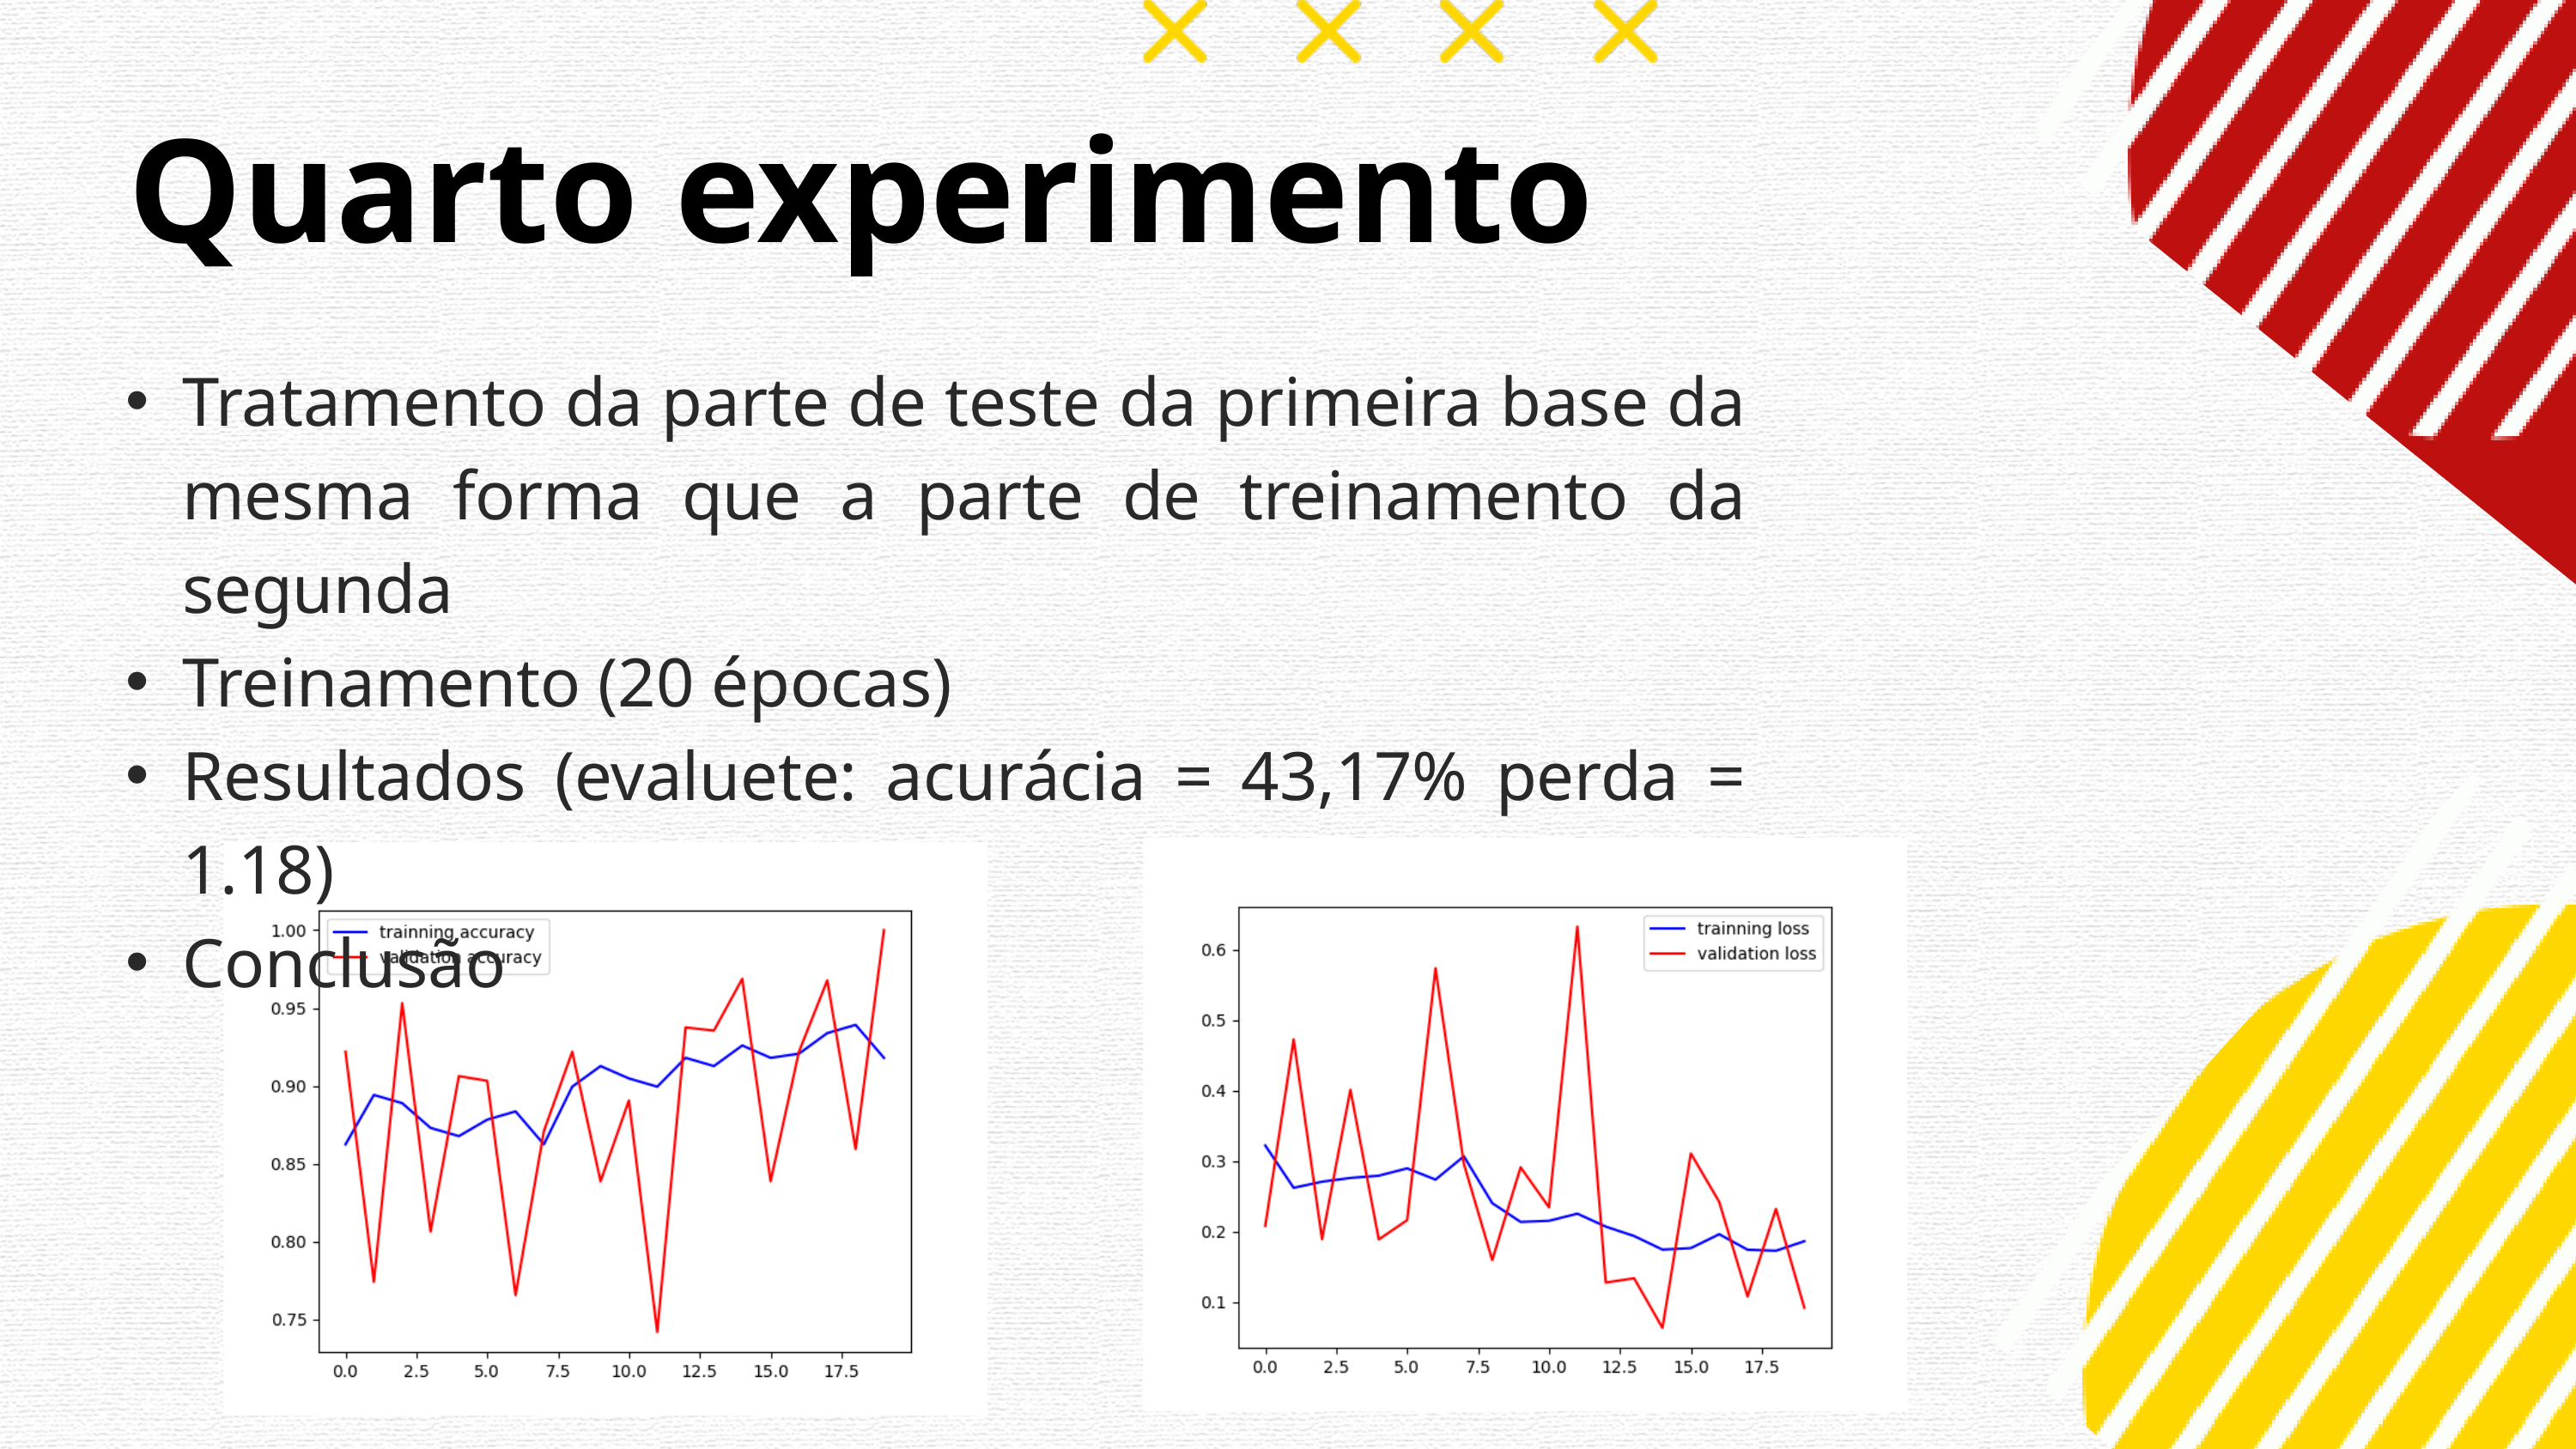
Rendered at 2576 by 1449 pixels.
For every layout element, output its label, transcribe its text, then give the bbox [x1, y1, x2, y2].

text_box [1143, 838, 1908, 1411]
text_box Quarto experimento [126, 70, 1595, 252]
text_box Tratamento da parte de teste da primeira base da mesma forma que a parte de treinamento da segunda Treinamento (20 épocas) Resultados (evaluete: acurácia = 43,17% perda = 1.18) Conclusão [69, 252, 1747, 1001]
text_box [1972, 773, 2576, 1449]
text_box [0, 0, 2576, 1449]
text_box [1143, 0, 1659, 64]
text_box [223, 1001, 988, 1416]
text_box [2018, 0, 2576, 585]
